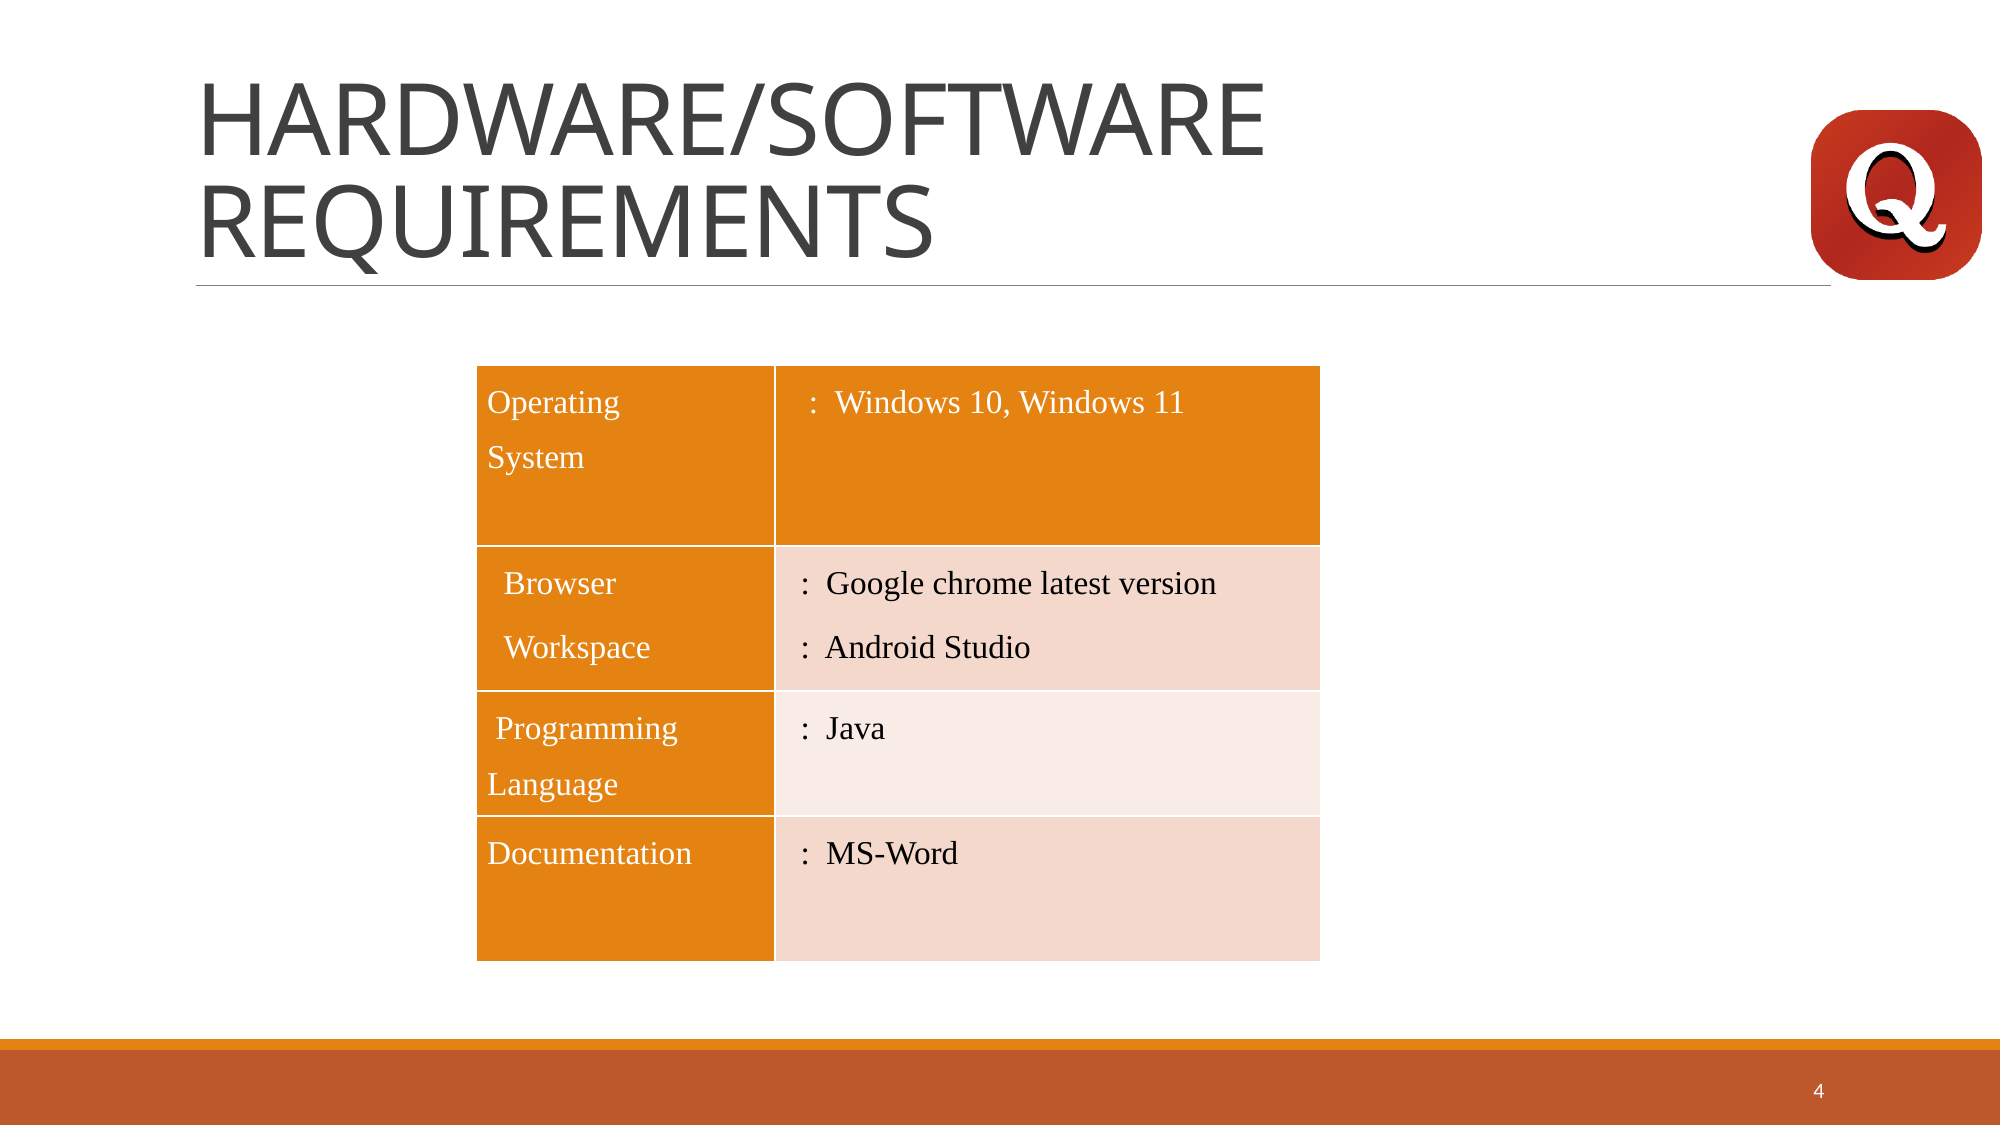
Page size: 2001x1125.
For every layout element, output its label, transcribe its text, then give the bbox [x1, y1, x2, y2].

slide_number 4 [1624, 1059, 1840, 1120]
title HARDWARE/SOFTWARE REQUIREMENTS [180, 47, 1830, 285]
table_cell : Java [776, 692, 1320, 815]
table_header Operating System [477, 366, 774, 545]
table_header : Windows 10, Windows 11 [776, 366, 1320, 545]
table_cell Browser Workspace [477, 547, 774, 690]
table_cell Documentation [477, 817, 774, 961]
picture [1805, 103, 1987, 286]
table_cell : Google chrome latest version : Android Studio [776, 547, 1320, 690]
table_cell : MS-Word [776, 817, 1320, 961]
table_cell Programming Language [477, 692, 774, 815]
